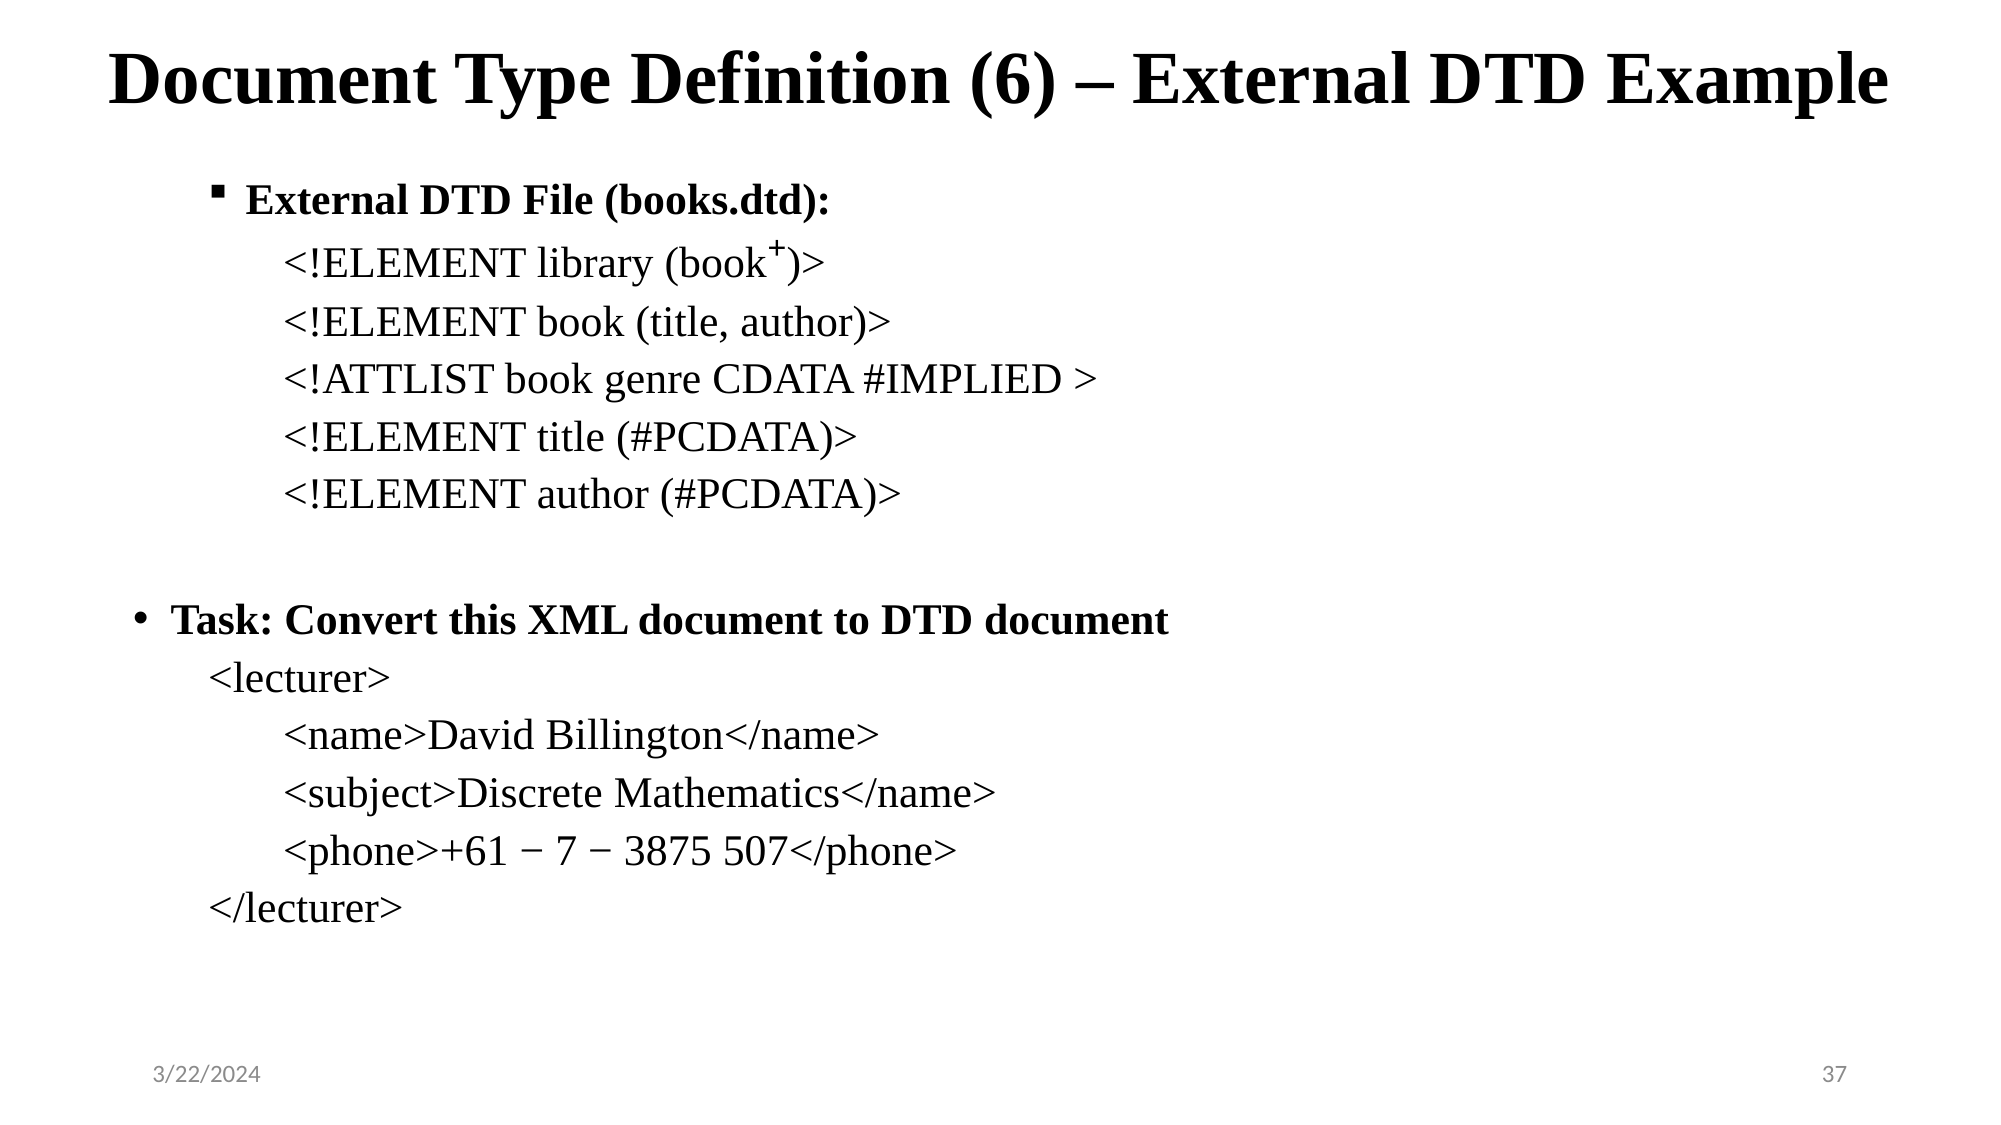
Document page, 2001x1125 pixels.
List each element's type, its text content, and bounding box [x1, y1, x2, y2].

slide_number 37 [1412, 1042, 1863, 1103]
list External DTD File (books.dtd): <!ELEMENT library (book+)> <!ELEMENT book (title, author)> <!ATTLIST book genre CDATA #IMPLIED > <!ELEMENT title (#PCDATA)> <!ELEMENT author (#PCDATA)> Task: Convert this XML document to DTD document <lecturer> <name>David Billington</name> <subject>Discrete Mathematics</name> <phone>+61 − 7 − 3875 507</phone> </lecturer> [118, 151, 1882, 1006]
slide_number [137, 1042, 588, 1103]
title Document Type Definition (6) – External DTD Example [91, 21, 1909, 137]
